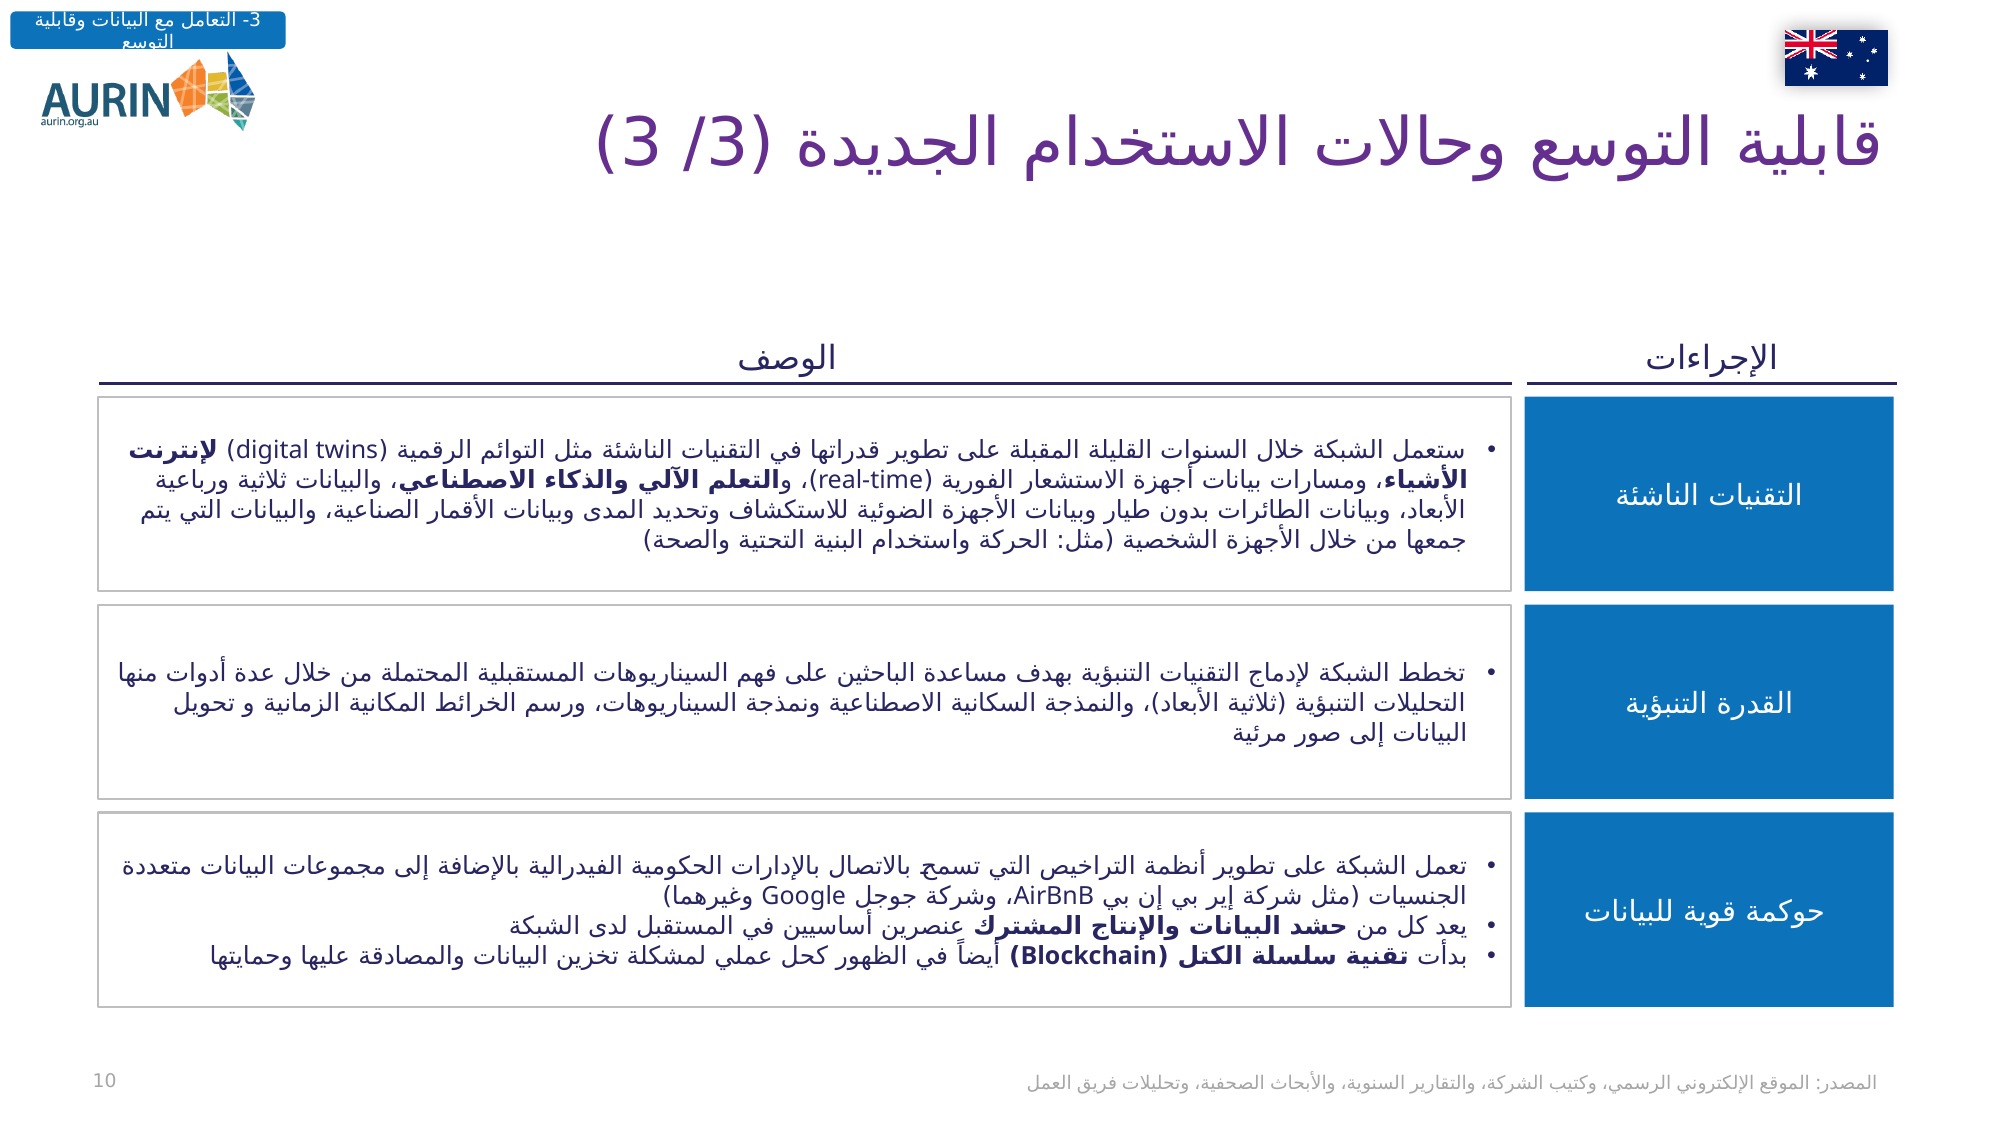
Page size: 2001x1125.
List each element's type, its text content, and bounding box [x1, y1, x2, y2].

text_box تخطط الشبكة لإدماج التقنيات التنبؤية بهدف مساعدة الباحثين على فهم السيناريوهات المستقبلية المحتملة من خلال عدة أدوات منها التحليلات التنبؤية (ثلاثية الأبعاد)، والنمذجة السكانية الاصطناعية ونمذجة السيناريوهات، ورسم الخرائط المكانية الزمانية و تحويل البيانات إلى صور مرئية [97, 603, 1512, 801]
text_box حوكمة قوية للبيانات [1524, 812, 1894, 1007]
text_box [87, 91, 1900, 187]
picture [41, 46, 255, 137]
slide_number 10 [64, 1057, 132, 1103]
text_box الوصف [737, 332, 837, 377]
footer المصدر: الموقع الإلكتروني الرسمي، وكتيب الشركة، والتقارير السنوية، والأبحاث الصحفية، وتحليلات فريق العمل [556, 1057, 1892, 1103]
text_box القدرة التنبؤية [1524, 604, 1894, 799]
text_box التقنيات الناشئة [1524, 396, 1894, 592]
text_box الإجراءات [1624, 332, 1800, 377]
text_box تعمل الشبكة على تطوير أنظمة التراخيص التي تسمح بالاتصال بالإدارات الحكومية الفيدرالية بالإضافة إلى مجموعات البيانات متعددة الجنسيات (مثل شركة إير بي إن بي AirBnB، وشركة جوجل Google وغيرهما) يعد كل من حشد البيانات والإنتاج المشترك عنصرين أساسيين في المستقبل لدى الشبكة بدأت تقنية سلسلة الكتل (Blockchain) أيضاً في الظهور كحل عملي لمشكلة تخزين البيانات والمصادقة عليها وحمايتها [97, 811, 1512, 1008]
text_box 3- التعامل مع البيانات وقابلية التوسع [8, 9, 288, 51]
picture [1785, 30, 1889, 86]
text_box ستعمل الشبكة خلال السنوات القليلة المقبلة على تطوير قدراتها في التقنيات الناشئة مثل التوائم الرقمية (digital twins) لإنترنت الأشياء، ومسارات بيانات أجهزة الاستشعار الفورية (real-time)، والتعلم الآلي والذكاء الاصطناعي، والبيانات ثلاثية ورباعية الأبعاد، وبيانات الطائرات بدون طيار وبيانات الأجهزة الضوئية للاستكشاف وتحديد المدى وبيانات الأقمار الصناعية، والبيانات التي يتم جمعها من خلال الأجهزة الشخصية (مثل: الحركة واستخدام البنية التحتية والصحة) [97, 395, 1512, 593]
